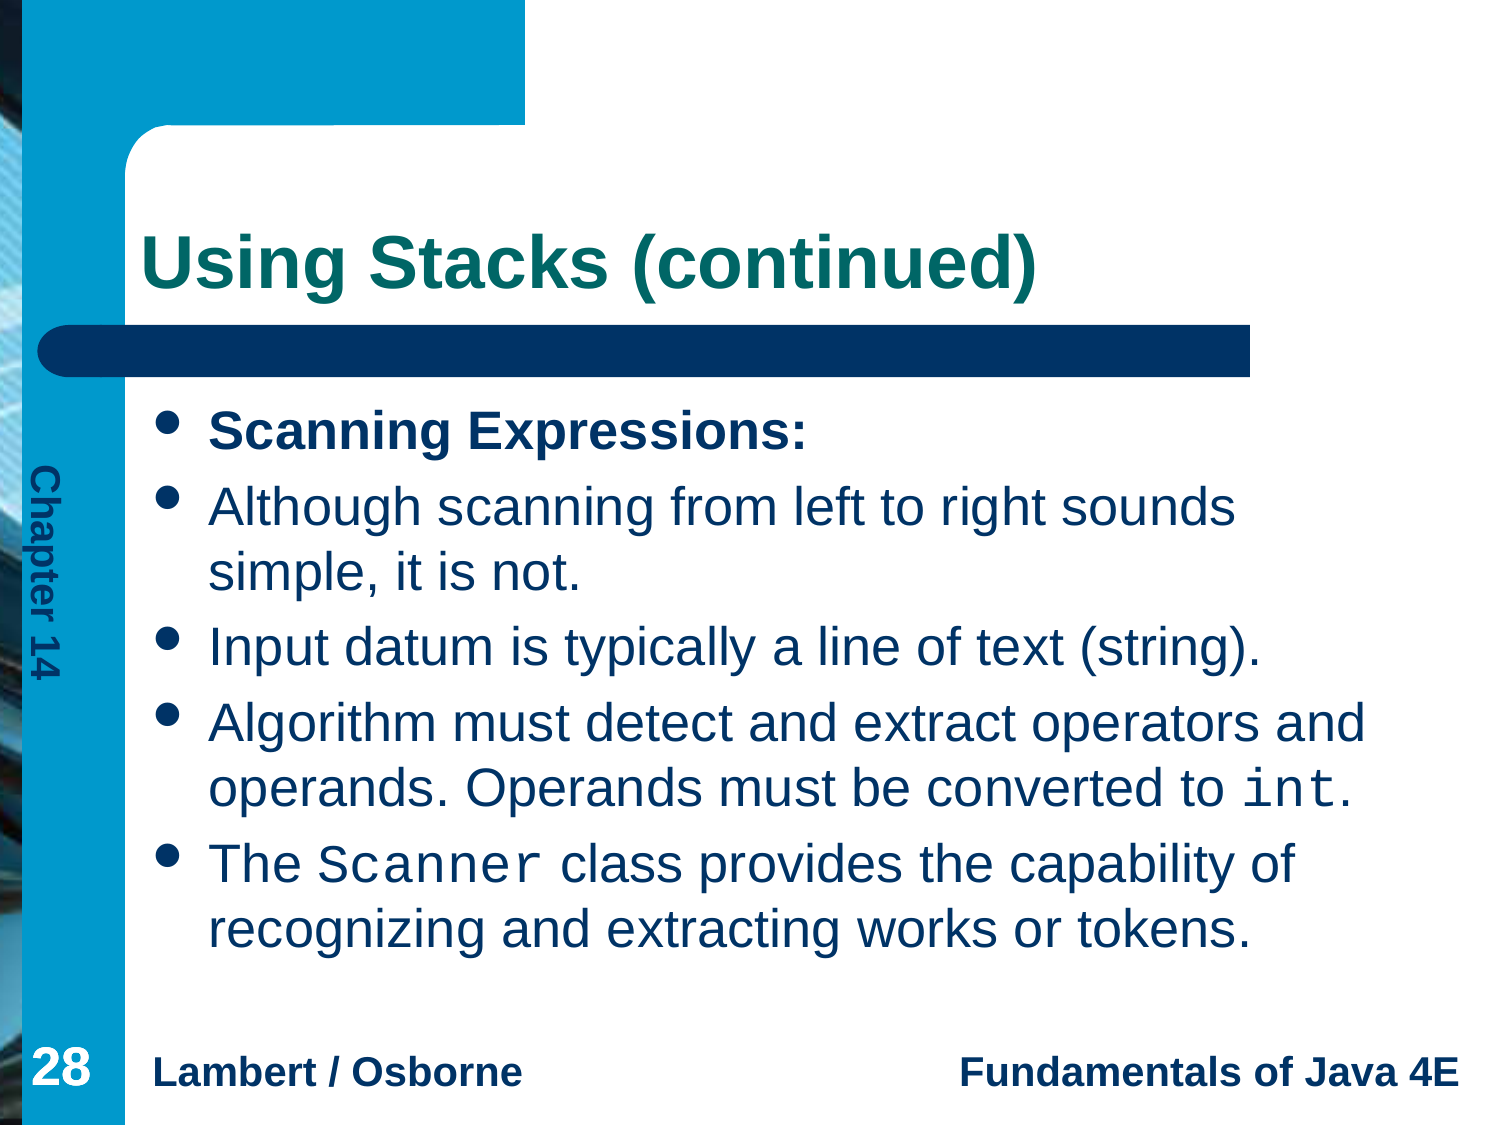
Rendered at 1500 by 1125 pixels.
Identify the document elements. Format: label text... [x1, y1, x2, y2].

title Using Stacks (continued) [124, 124, 1426, 313]
text_box 28 [13, 1023, 111, 1105]
list Scanning Expressions: Although scanning from left to right sounds simple, it is not. Input datum is typically a line of text (string). Algorithm must detect and extract operators and operands. Operands must be converted to int. The Scanner class provides the capability of recognizing and extracting works or tokens. [137, 387, 1426, 999]
picture [0, 0, 22, 1125]
